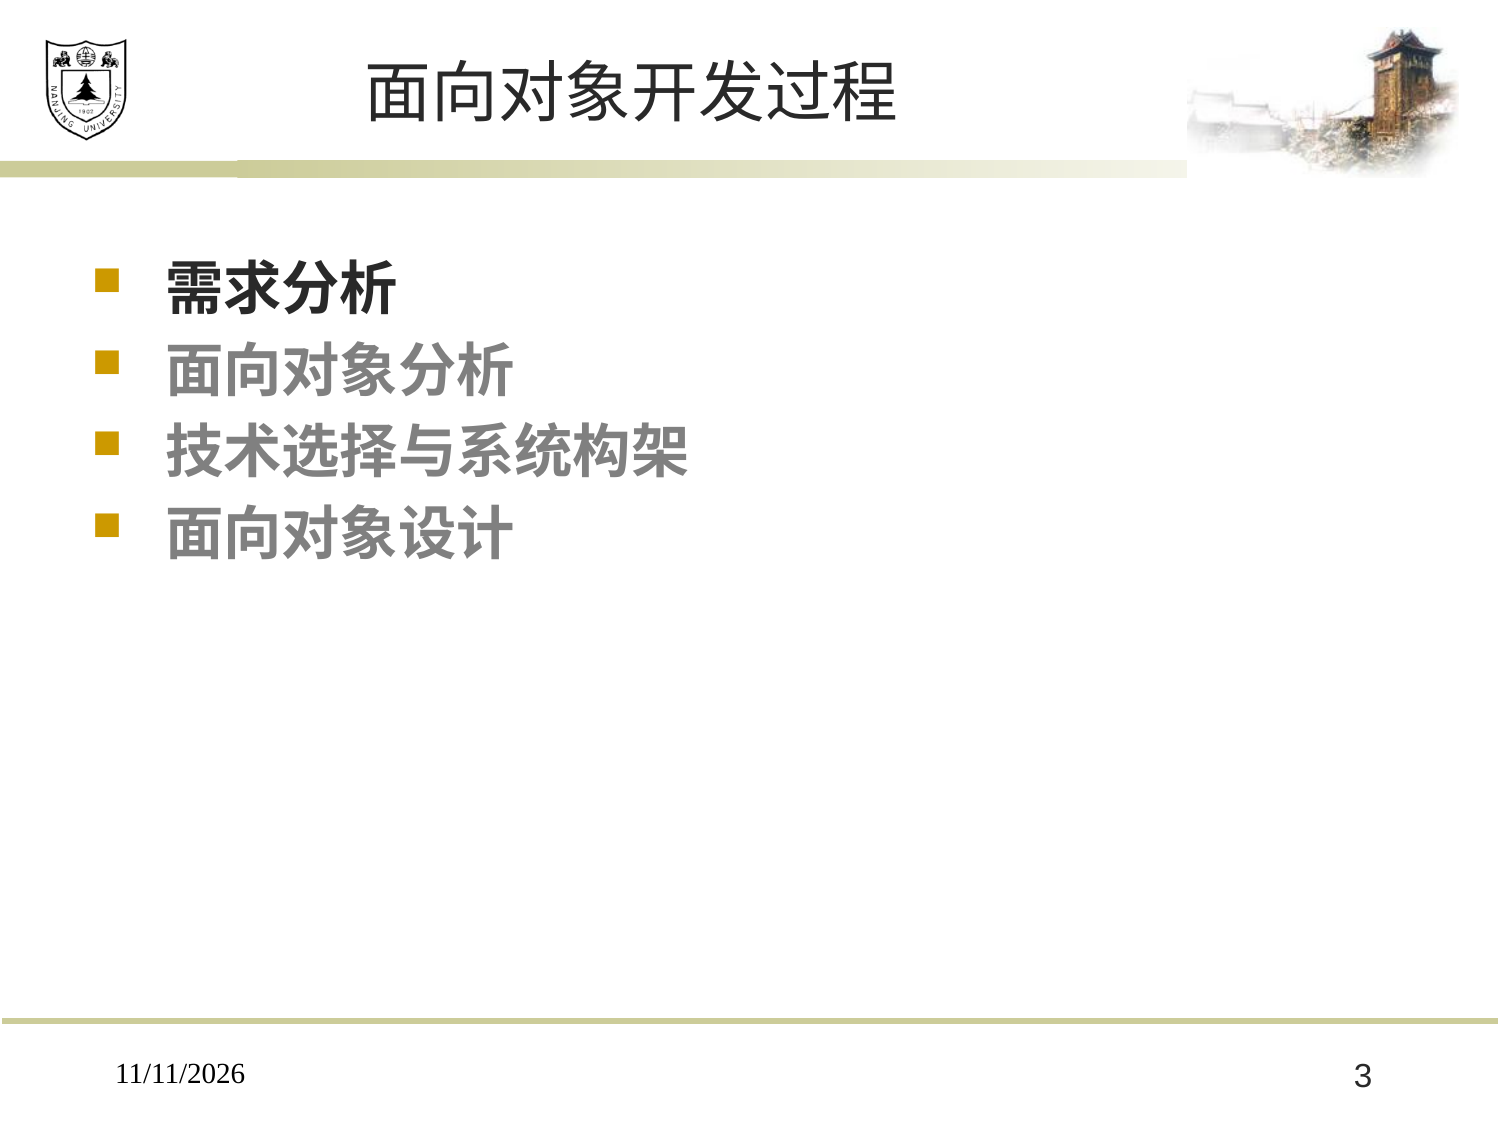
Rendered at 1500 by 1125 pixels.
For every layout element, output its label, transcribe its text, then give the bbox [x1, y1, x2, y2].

picture [2, 1018, 1498, 1024]
slide_number 3 [1234, 1046, 1388, 1107]
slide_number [100, 1046, 313, 1107]
list 需求分析 面向对象分析 技术选择与系统构架 面向对象设计 [76, 243, 1413, 965]
picture [41, 36, 131, 143]
title 面向对象开发过程 [171, 42, 1093, 138]
picture [1187, 27, 1459, 178]
